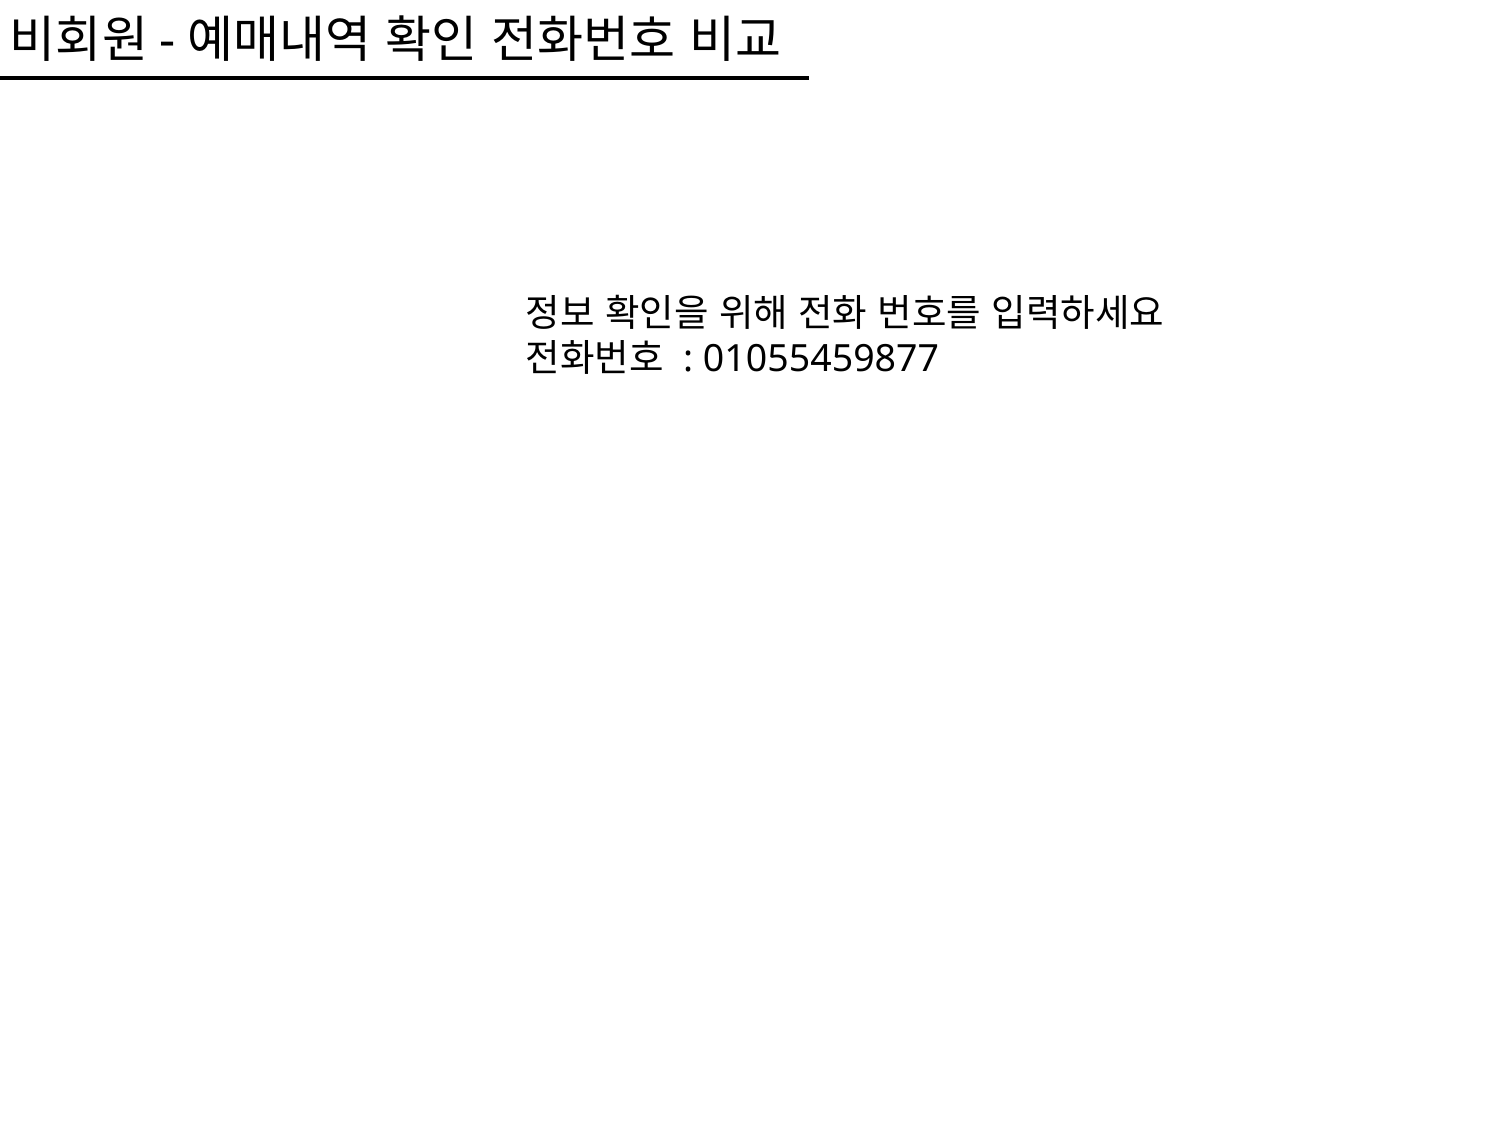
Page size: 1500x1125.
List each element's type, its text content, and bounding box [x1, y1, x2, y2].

text_box 비회원-예매내역 확인 전화번호 비교 [0, 0, 935, 75]
text_box 정보 확인을 위해 전화 번호를 입력하세요 전화번호 : 01055459877 [304, 281, 1348, 386]
